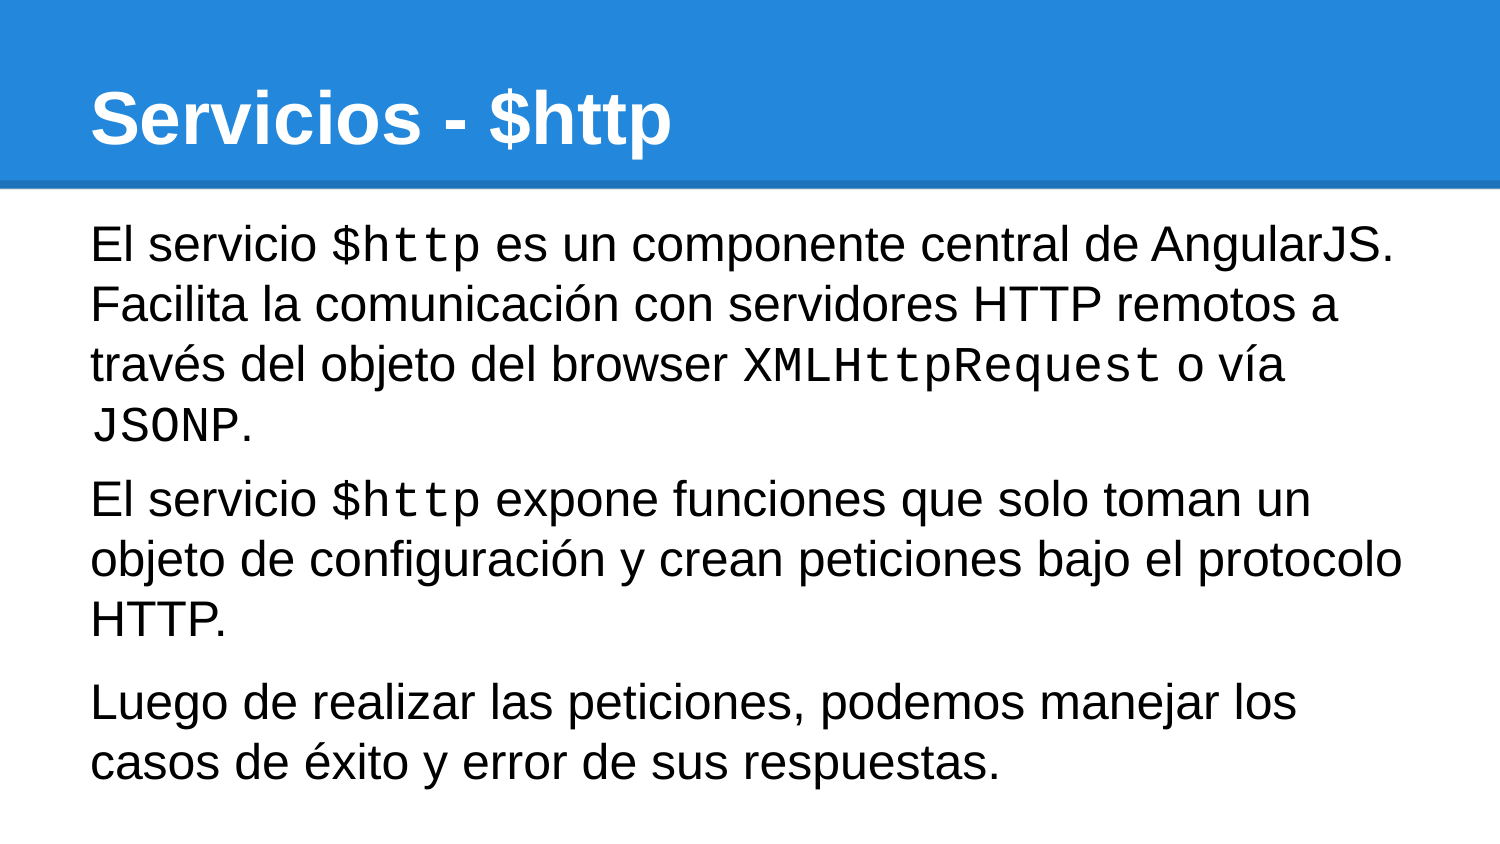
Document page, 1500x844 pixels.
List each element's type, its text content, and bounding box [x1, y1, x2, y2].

title Servicios - $http [75, 33, 1425, 175]
list El servicio $http es un componente central de AngularJS. Facilita la comunicación con servidores HTTP remotos a través del objeto del browser XMLHttpRequest o vía JSONP. El servicio $http expone funciones que solo toman un objeto de configuración y crean peticiones bajo el protocolo HTTP. Luego de realizar las peticiones, podemos manejar los casos de éxito y error de sus respuestas. [75, 196, 1425, 808]
